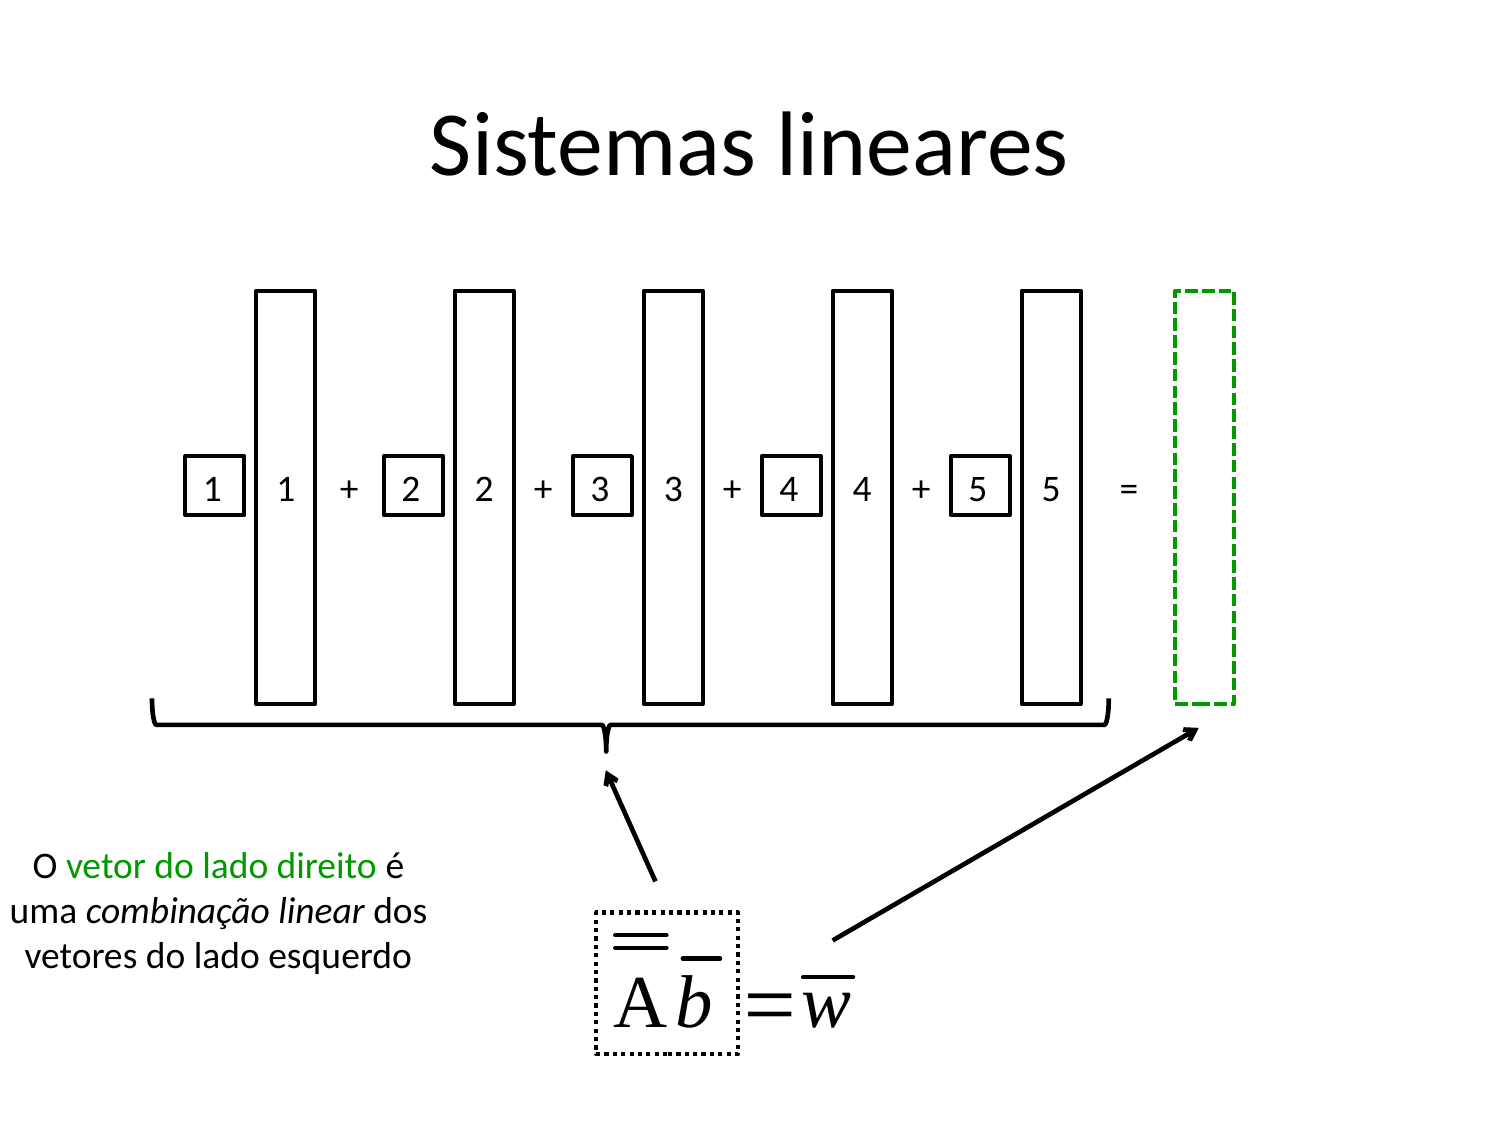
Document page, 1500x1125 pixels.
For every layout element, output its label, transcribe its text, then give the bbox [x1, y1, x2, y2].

text_box 5 [951, 456, 1008, 516]
text_box [453, 289, 516, 698]
text_box O vetor do lado direito é uma combinação linear dos vetores do lado esquerdo [0, 834, 443, 984]
text_box 2 [381, 456, 441, 516]
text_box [832, 727, 1200, 941]
text_box + [891, 456, 951, 516]
text_box [949, 454, 1012, 517]
text_box [151, 698, 1110, 753]
text_box 1 [182, 456, 242, 516]
text_box [183, 454, 246, 517]
text_box 3 [573, 456, 630, 516]
text_box [382, 454, 445, 517]
text_box + [702, 456, 762, 516]
text_box [254, 289, 317, 698]
text_box = [1099, 456, 1159, 516]
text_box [598, 910, 874, 1070]
text_box 4 [762, 456, 819, 516]
text_box [642, 289, 705, 698]
text_box [1020, 289, 1083, 698]
text_box [831, 289, 894, 698]
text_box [605, 769, 656, 882]
text_box [571, 454, 634, 517]
text_box [1173, 289, 1236, 706]
text_box [760, 454, 823, 517]
text_box + [513, 456, 573, 516]
title Sistemas lineares [75, 45, 1425, 233]
text_box + [319, 456, 379, 516]
